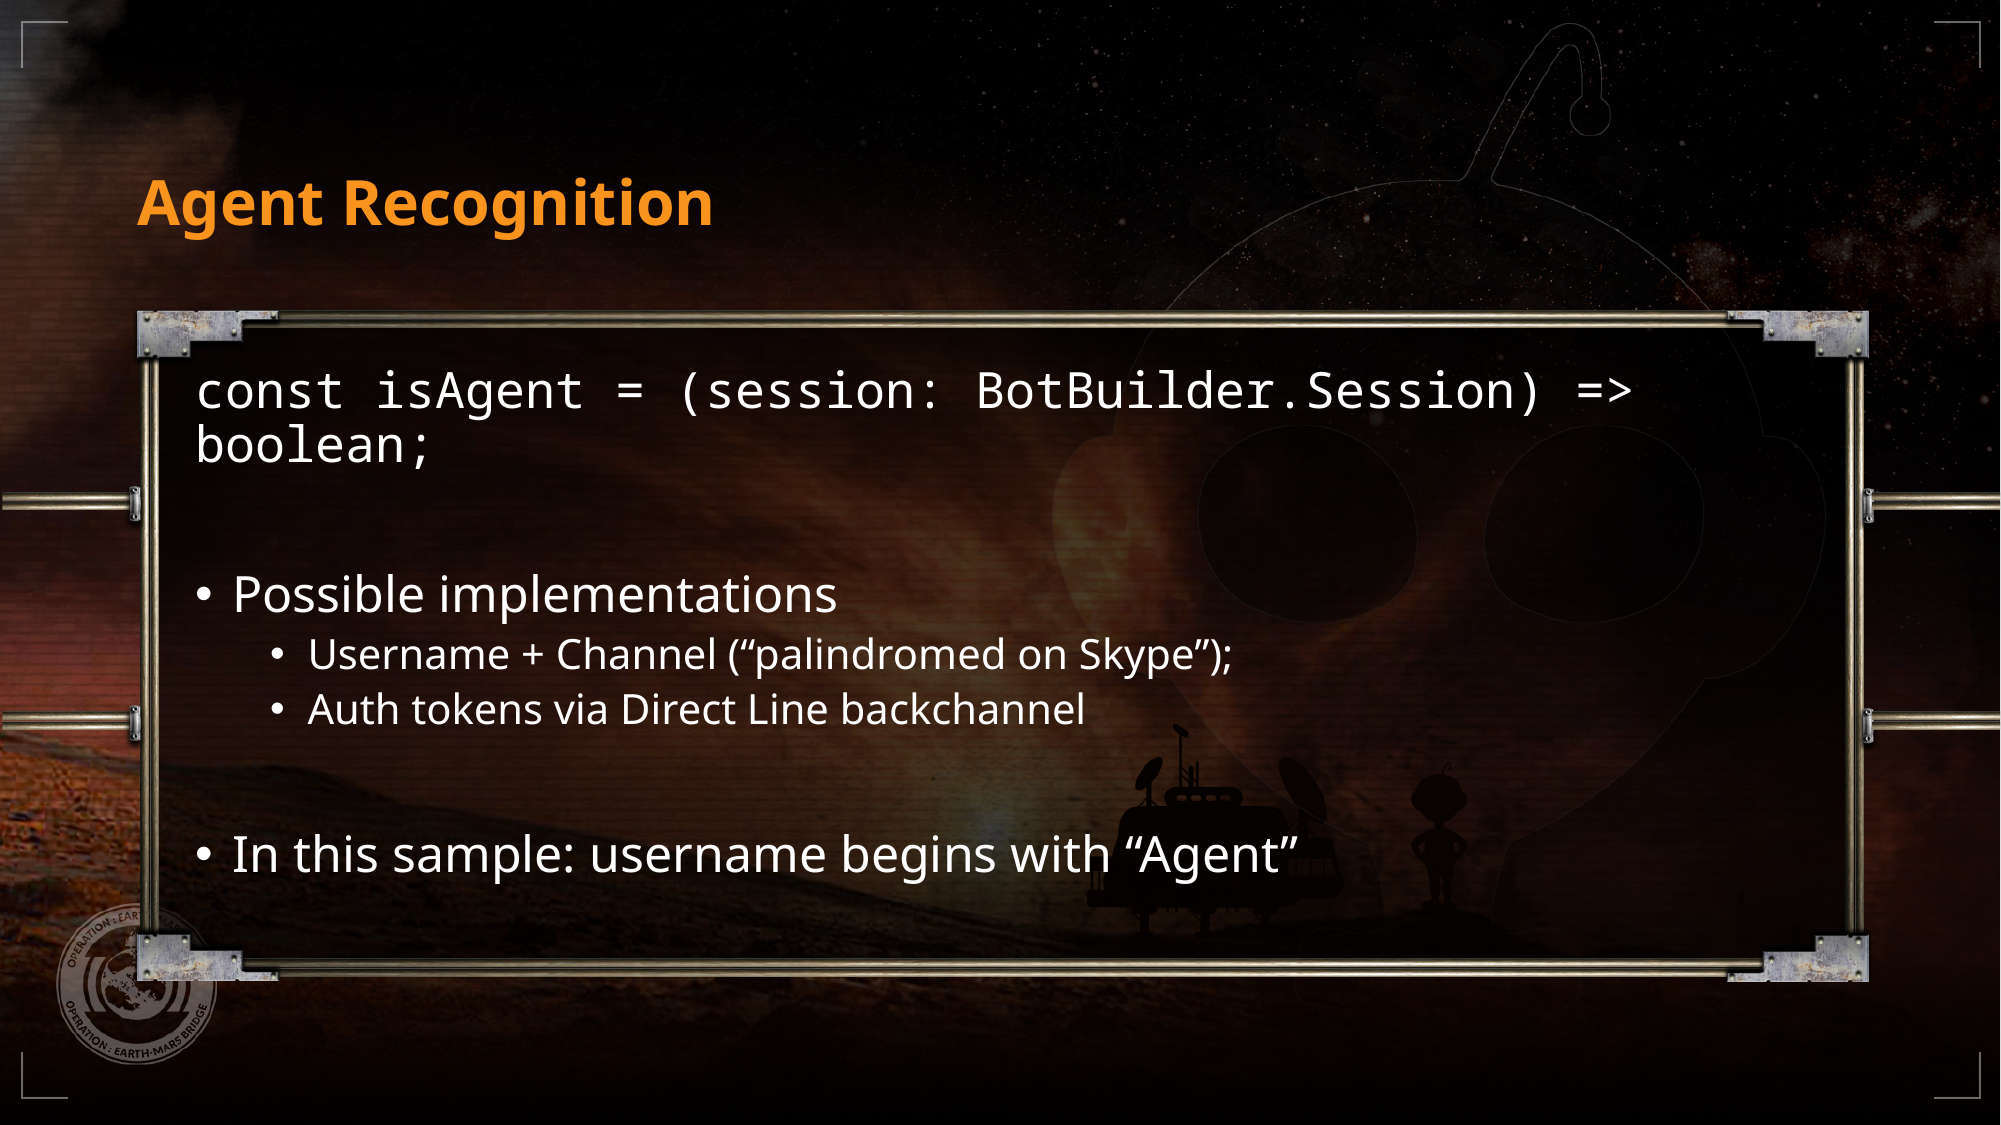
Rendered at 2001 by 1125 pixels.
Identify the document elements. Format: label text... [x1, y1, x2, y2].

title Agent Recognition [137, 171, 1863, 278]
list const isAgent = (session: BotBuilder.Session) => boolean; Possible implementations Username + Channel (“palindromed on Skype”); Auth tokens via Direct Line backchannel In this sample: username begins with “Agent” [195, 441, 1800, 927]
text_box [19, 292, 1932, 441]
picture [0, 0, 2001, 1125]
